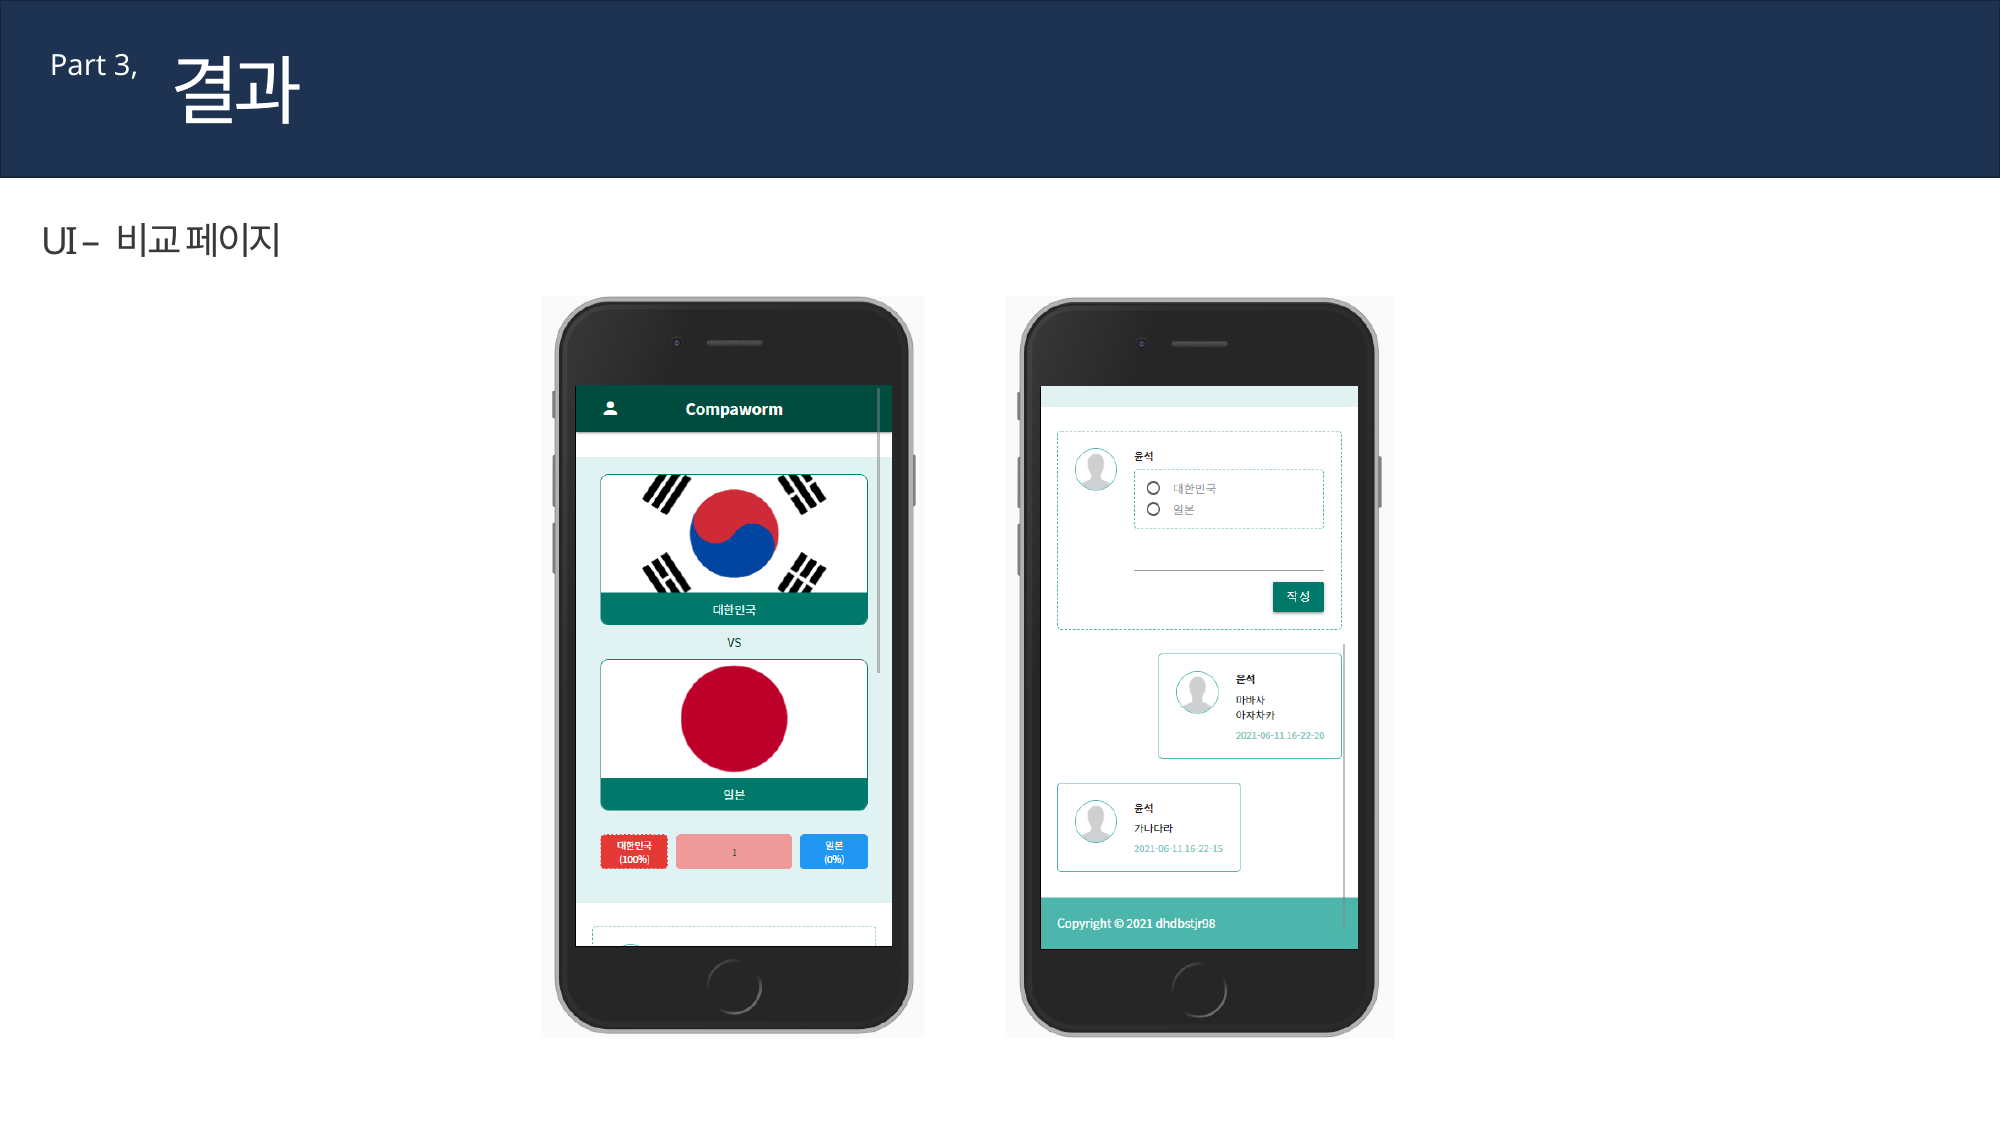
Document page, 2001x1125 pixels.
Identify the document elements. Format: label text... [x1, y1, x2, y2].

picture [1005, 296, 1394, 1038]
text_box 결과 [156, 35, 318, 141]
text_box UI – 비교 페이지 [26, 209, 298, 270]
text_box [0, 0, 2000, 178]
text_box Part 3, [35, 38, 161, 89]
picture [541, 296, 924, 1038]
